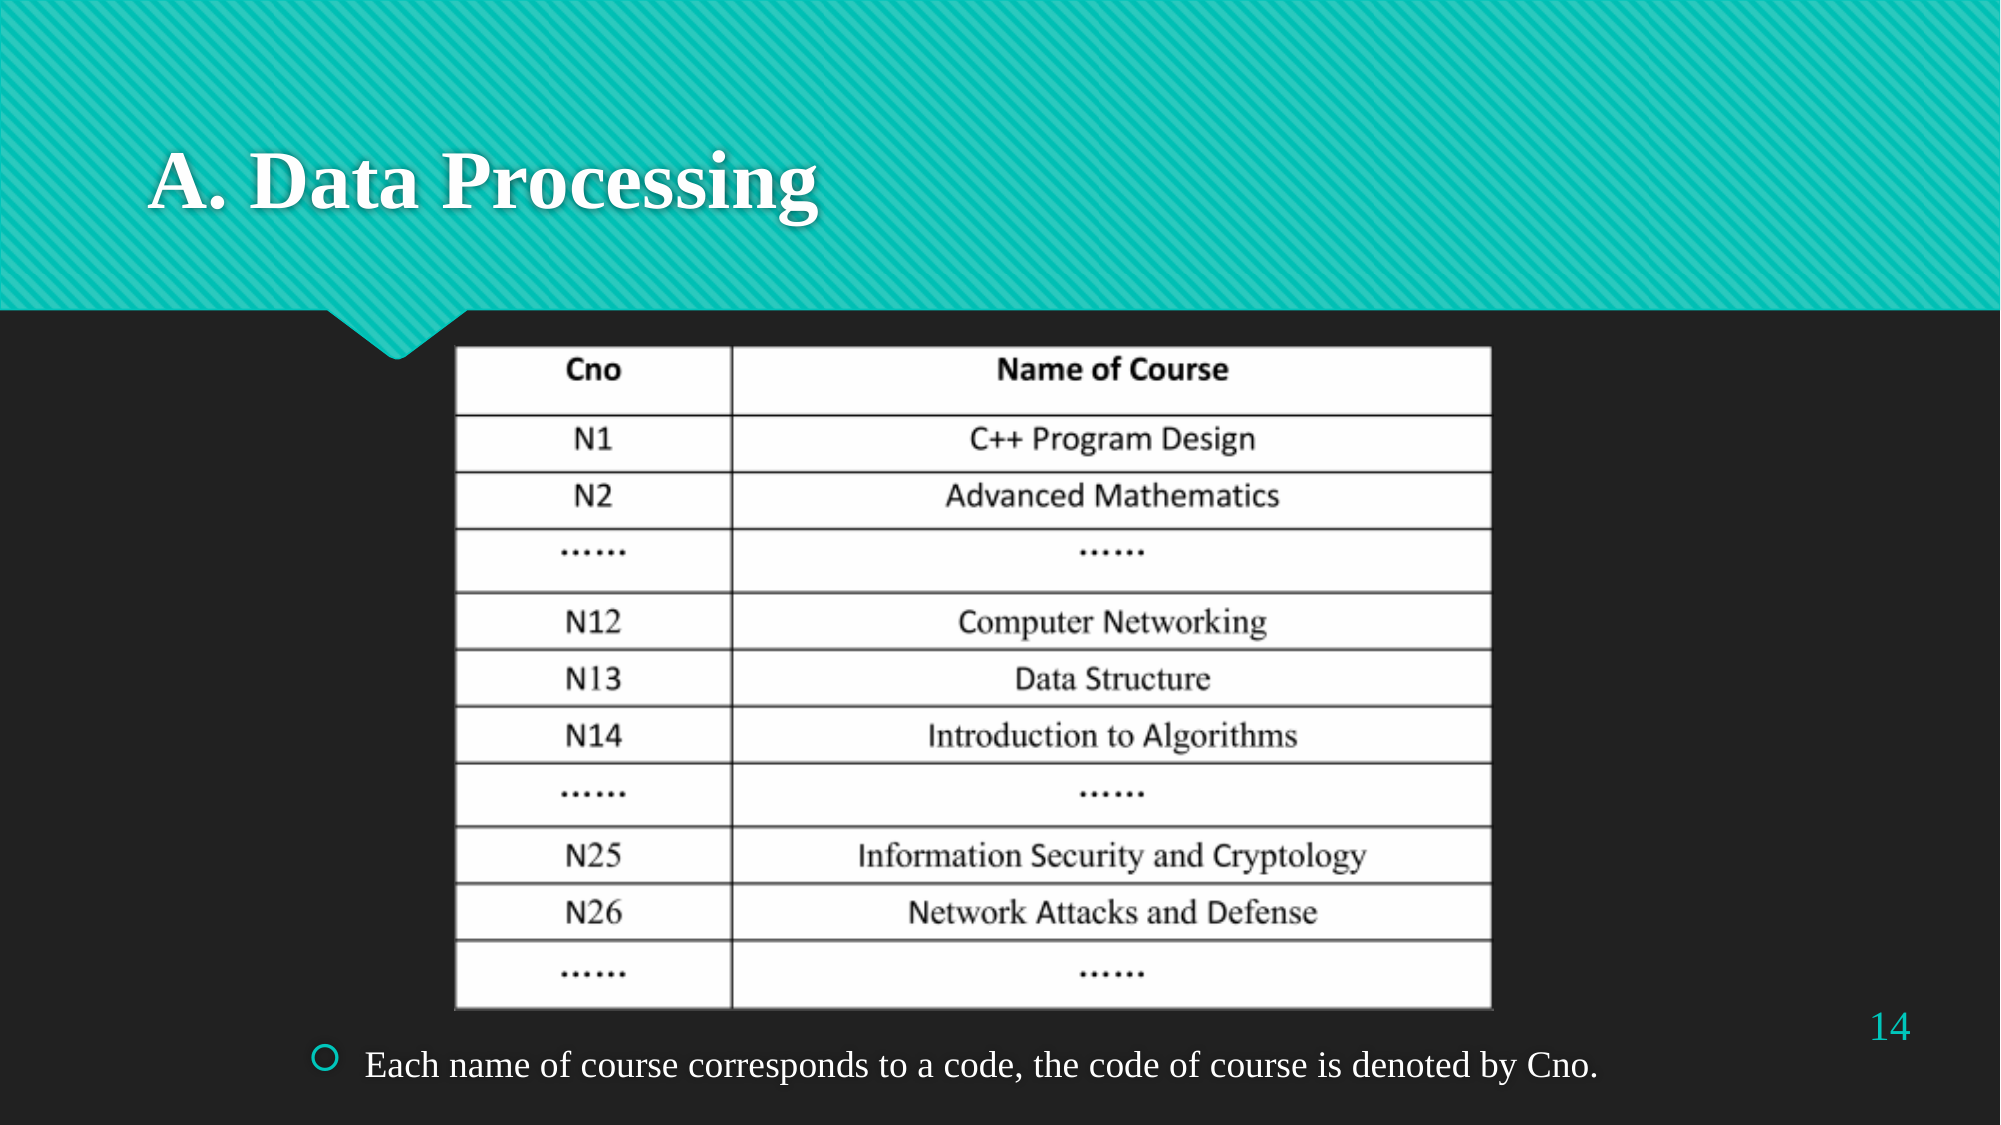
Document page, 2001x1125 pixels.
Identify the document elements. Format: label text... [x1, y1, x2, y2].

list Each name of course corresponds to a code, the code of course is denoted by Cno. [293, 1023, 1766, 1102]
slide_number 14 [1751, 970, 1926, 1051]
title A. Data Processing [132, 73, 1868, 233]
picture [454, 345, 1494, 1011]
